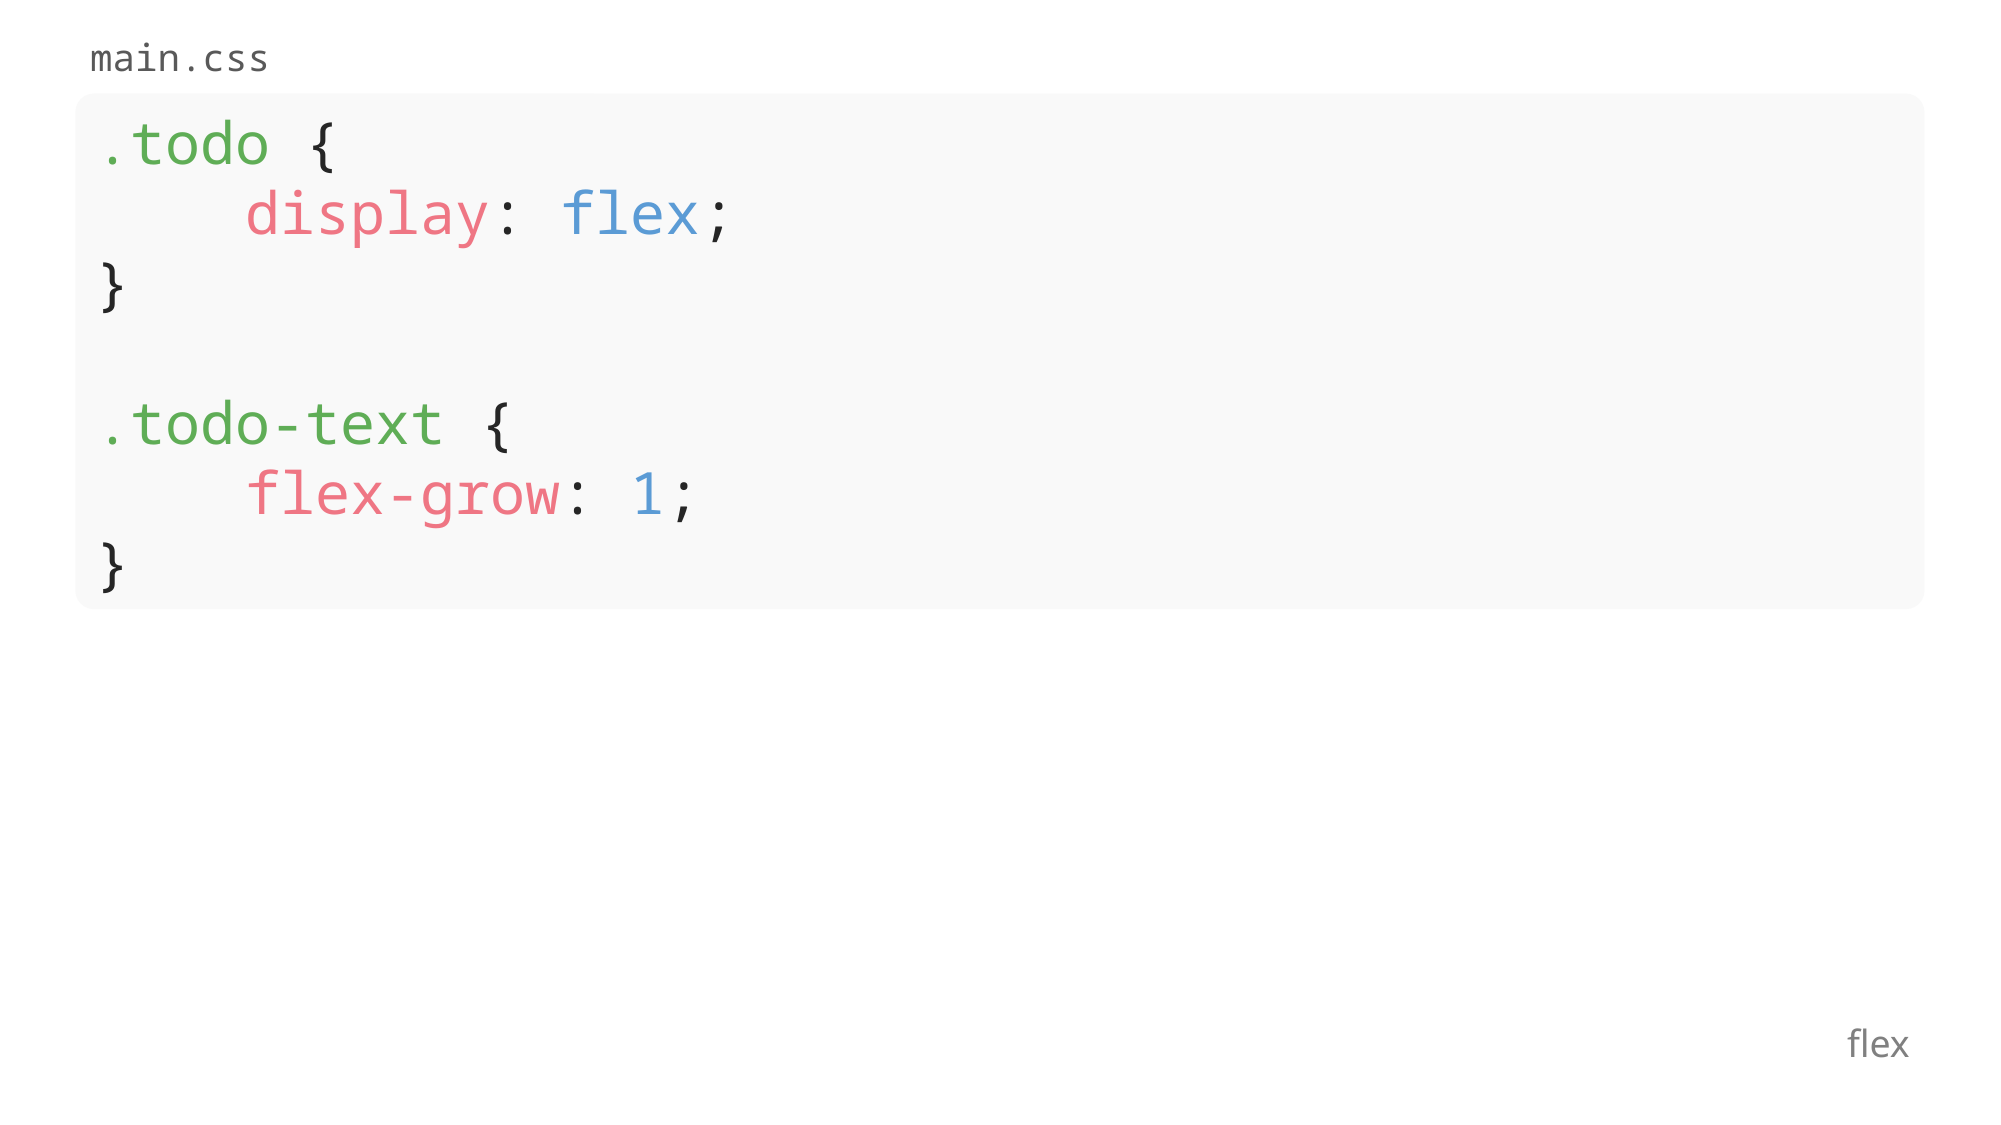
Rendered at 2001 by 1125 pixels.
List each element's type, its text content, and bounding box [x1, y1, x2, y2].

text_box .todo { display: flex; } .todo-text { flex-grow: 1; } [75, 93, 1925, 610]
list flex [75, 1017, 1925, 1081]
text_box main.css [75, 31, 1925, 94]
